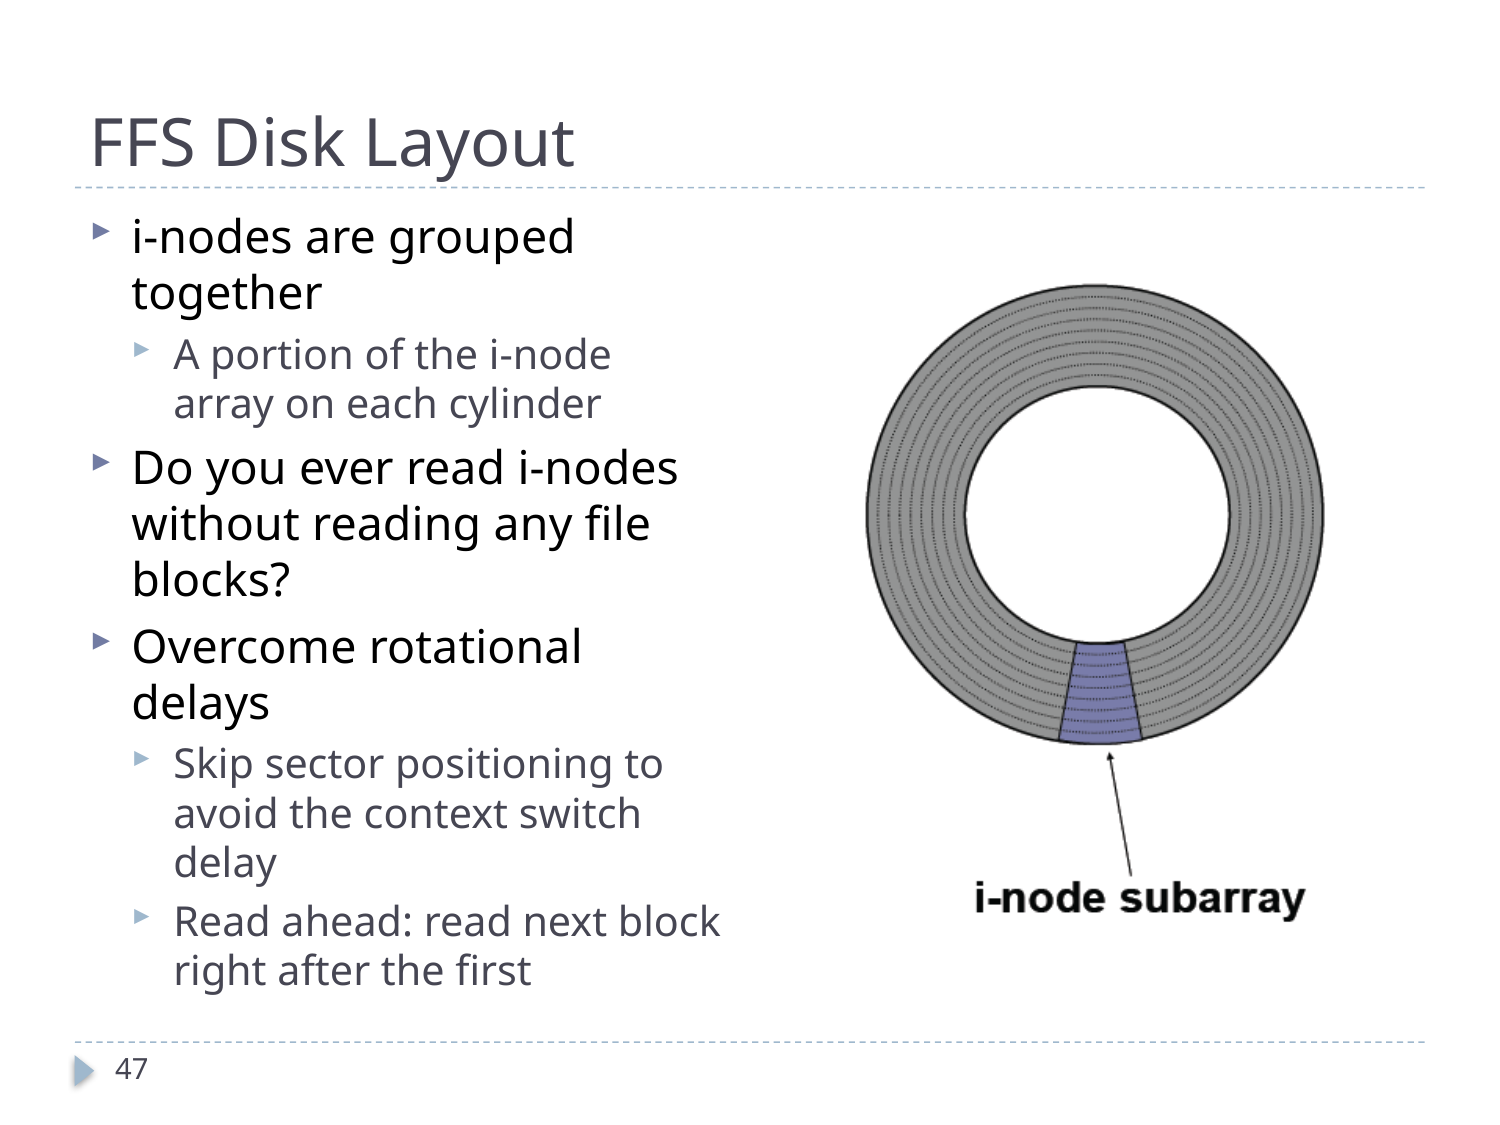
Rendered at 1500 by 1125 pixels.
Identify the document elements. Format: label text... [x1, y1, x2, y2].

title FFS Disk Layout [75, 37, 1425, 188]
slide_number 47 [100, 1042, 426, 1103]
list i-nodes are grouped together A portion of the i-node array on each cylinder Do you ever read i-nodes without reading any file blocks? Overcome rotational delays Skip sector positioning to avoid the context switch delay Read ahead: read next block right after the first [75, 200, 738, 1010]
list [844, 276, 1339, 933]
